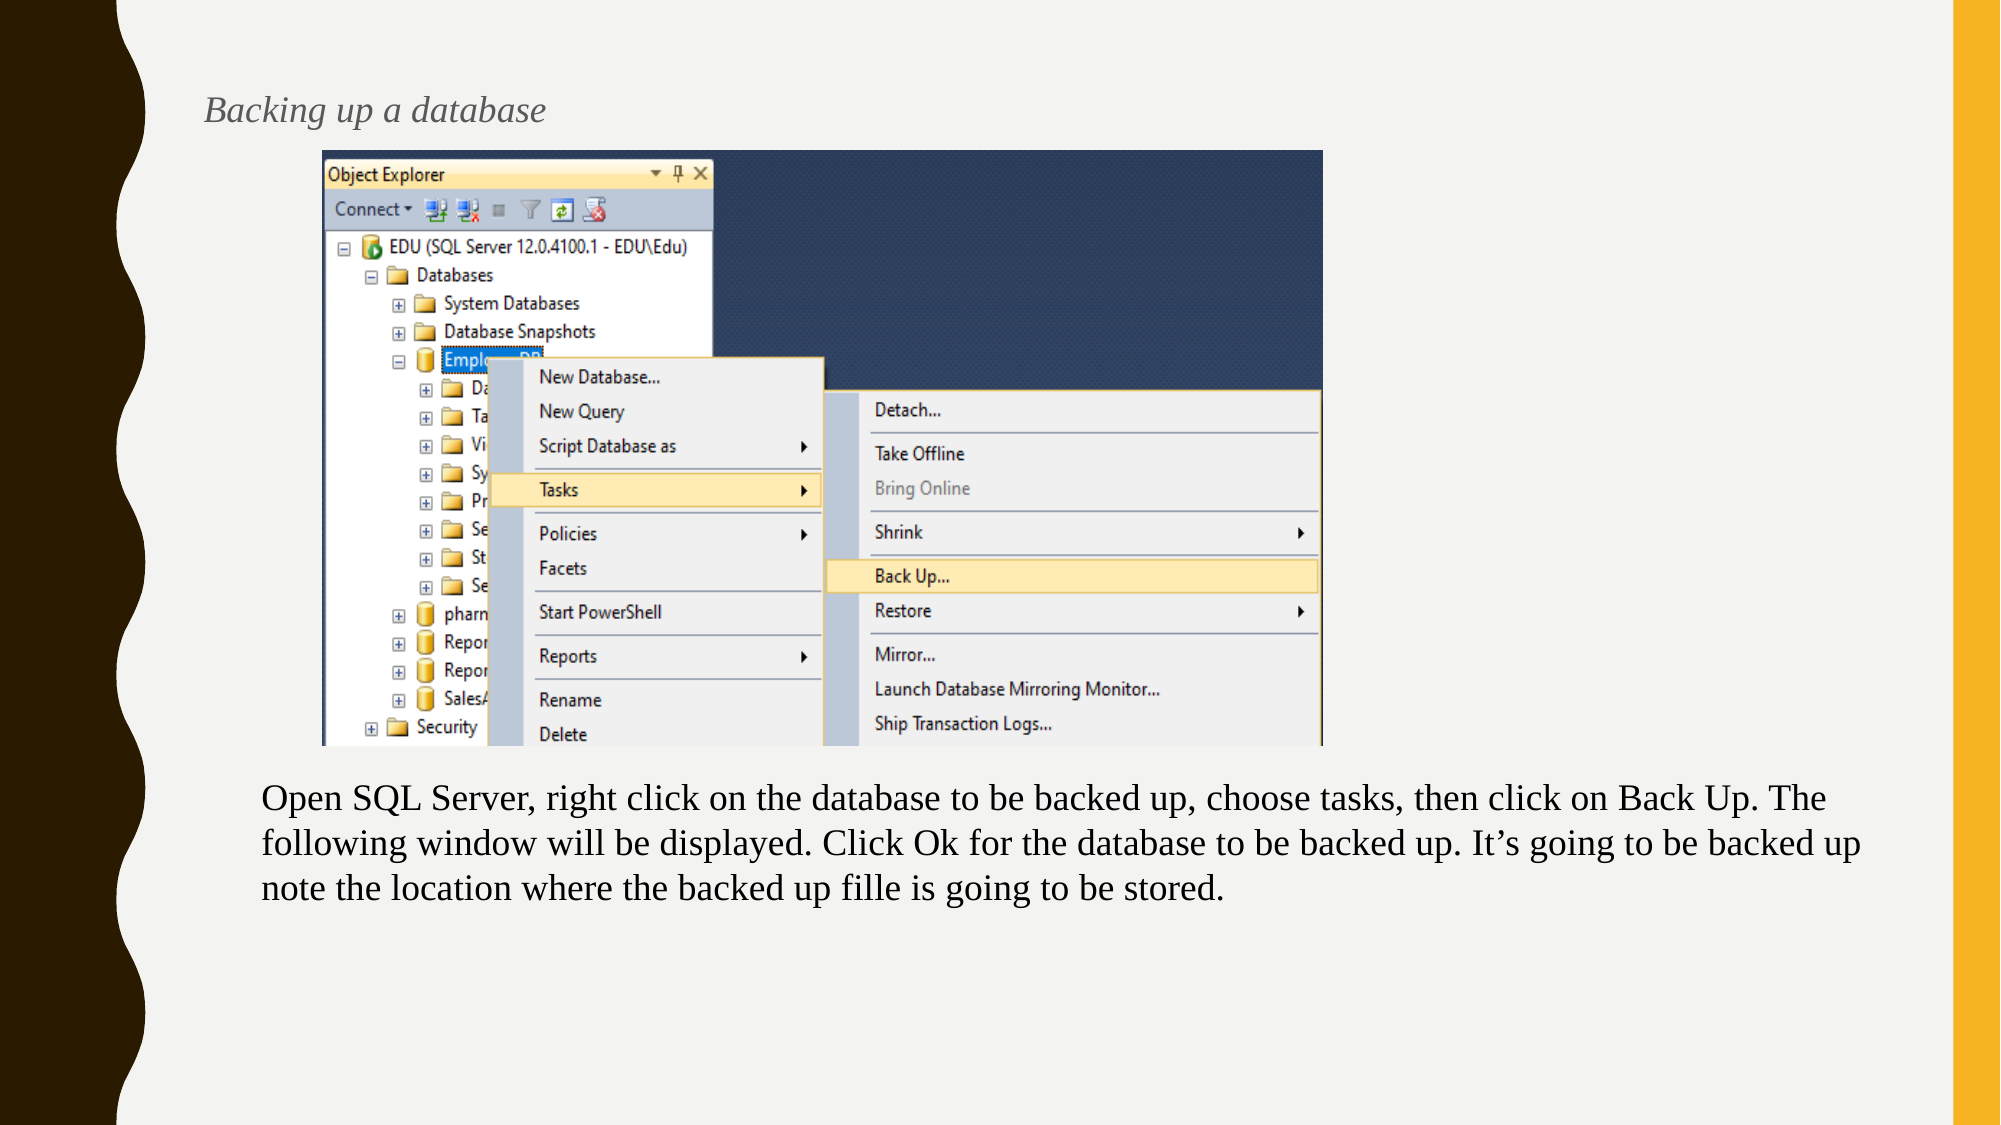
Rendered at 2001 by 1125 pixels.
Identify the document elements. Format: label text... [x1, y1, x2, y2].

picture [322, 150, 1323, 746]
text_box Open SQL Server, right click on the database to be backed up, choose tasks, then click on Back Up. The following window will be displayed. Click Ok for the database to be backed up. It’s going to be backed up note the location where the backed up fille is going to be stored. [246, 765, 1917, 915]
list Backing up a database [188, 54, 1859, 1065]
